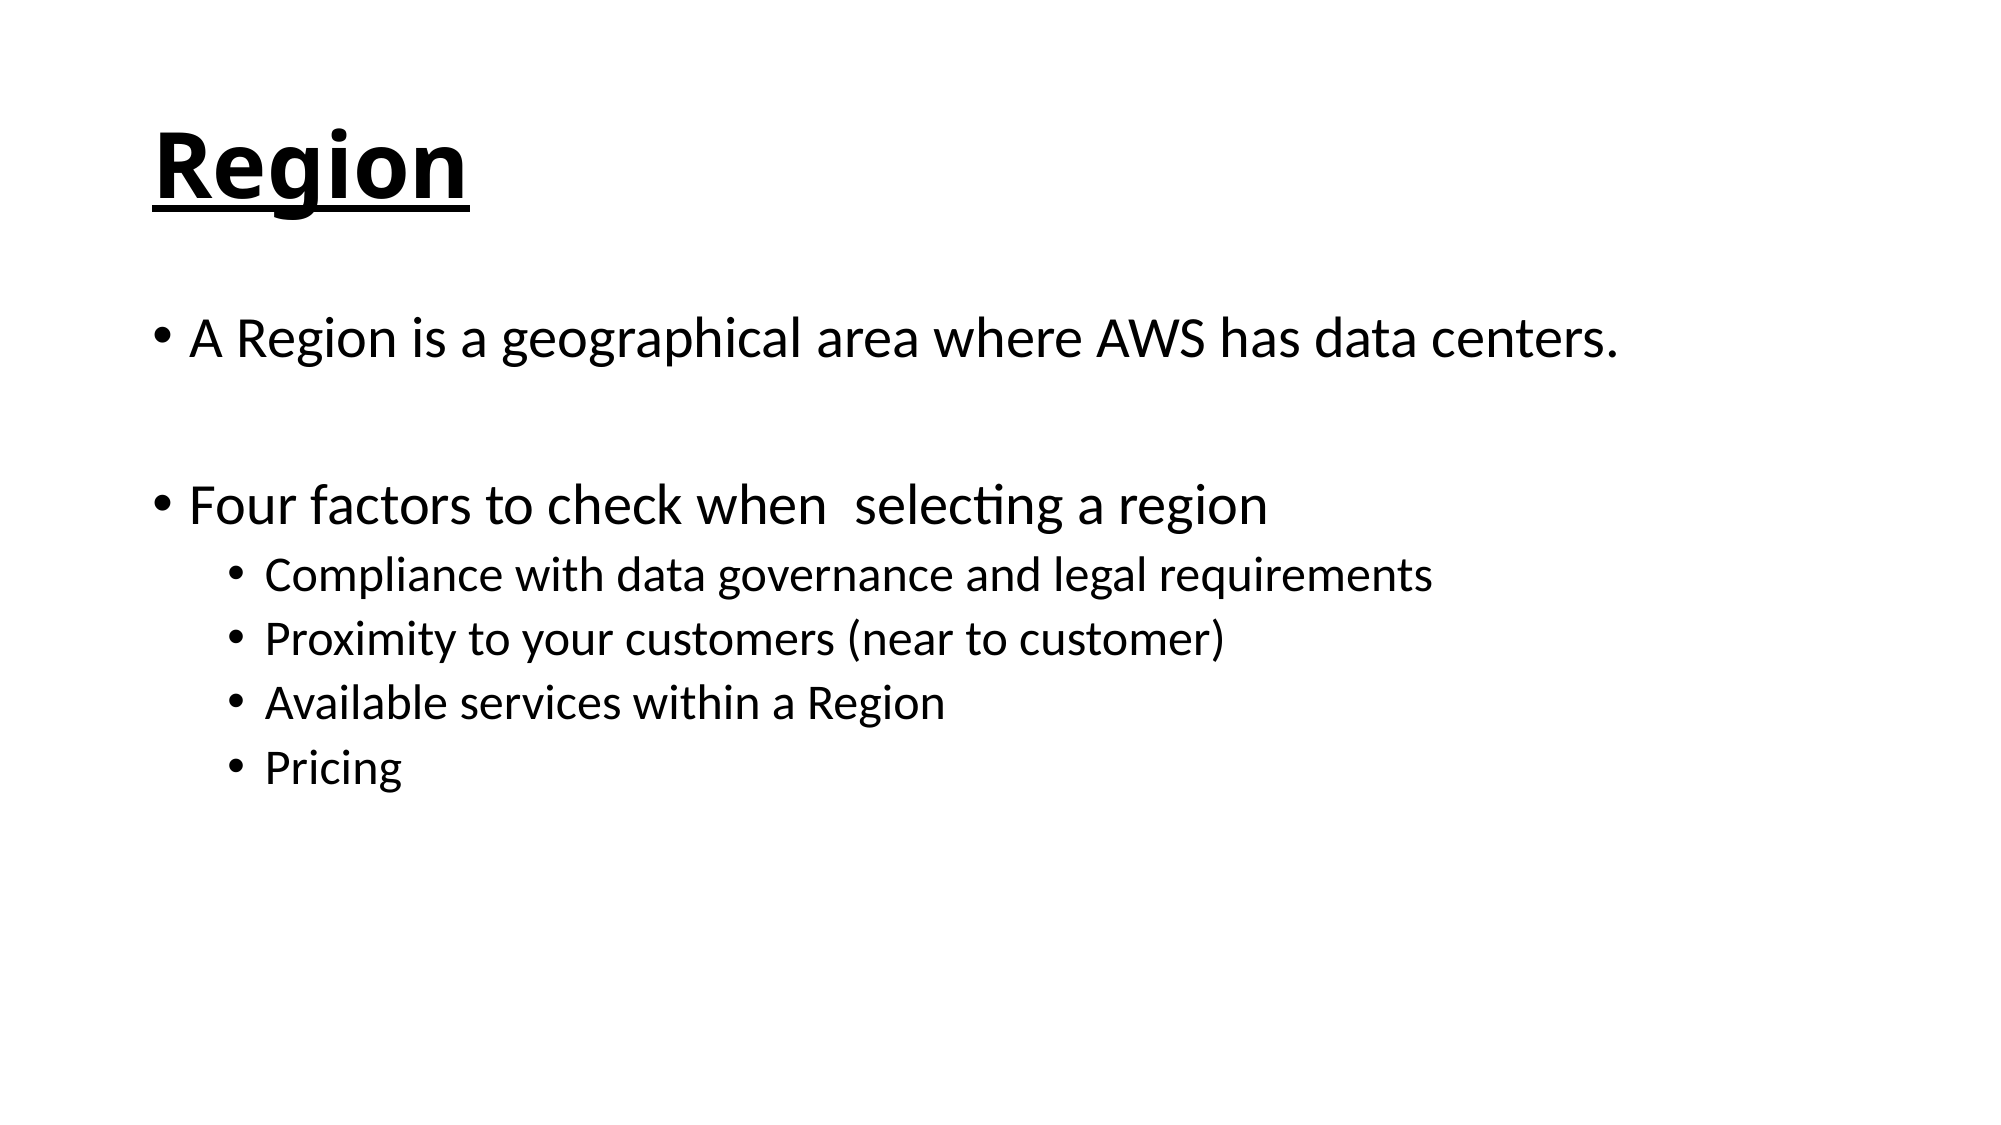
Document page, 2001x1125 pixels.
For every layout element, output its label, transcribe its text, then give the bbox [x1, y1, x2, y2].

list A Region is a geographical area where AWS has data centers. Four factors to check when selecting a region Compliance with data governance and legal requirements Proximity to your customers (near to customer) Available services within a Region Pricing [137, 299, 1863, 1014]
title Region [137, 59, 1863, 278]
